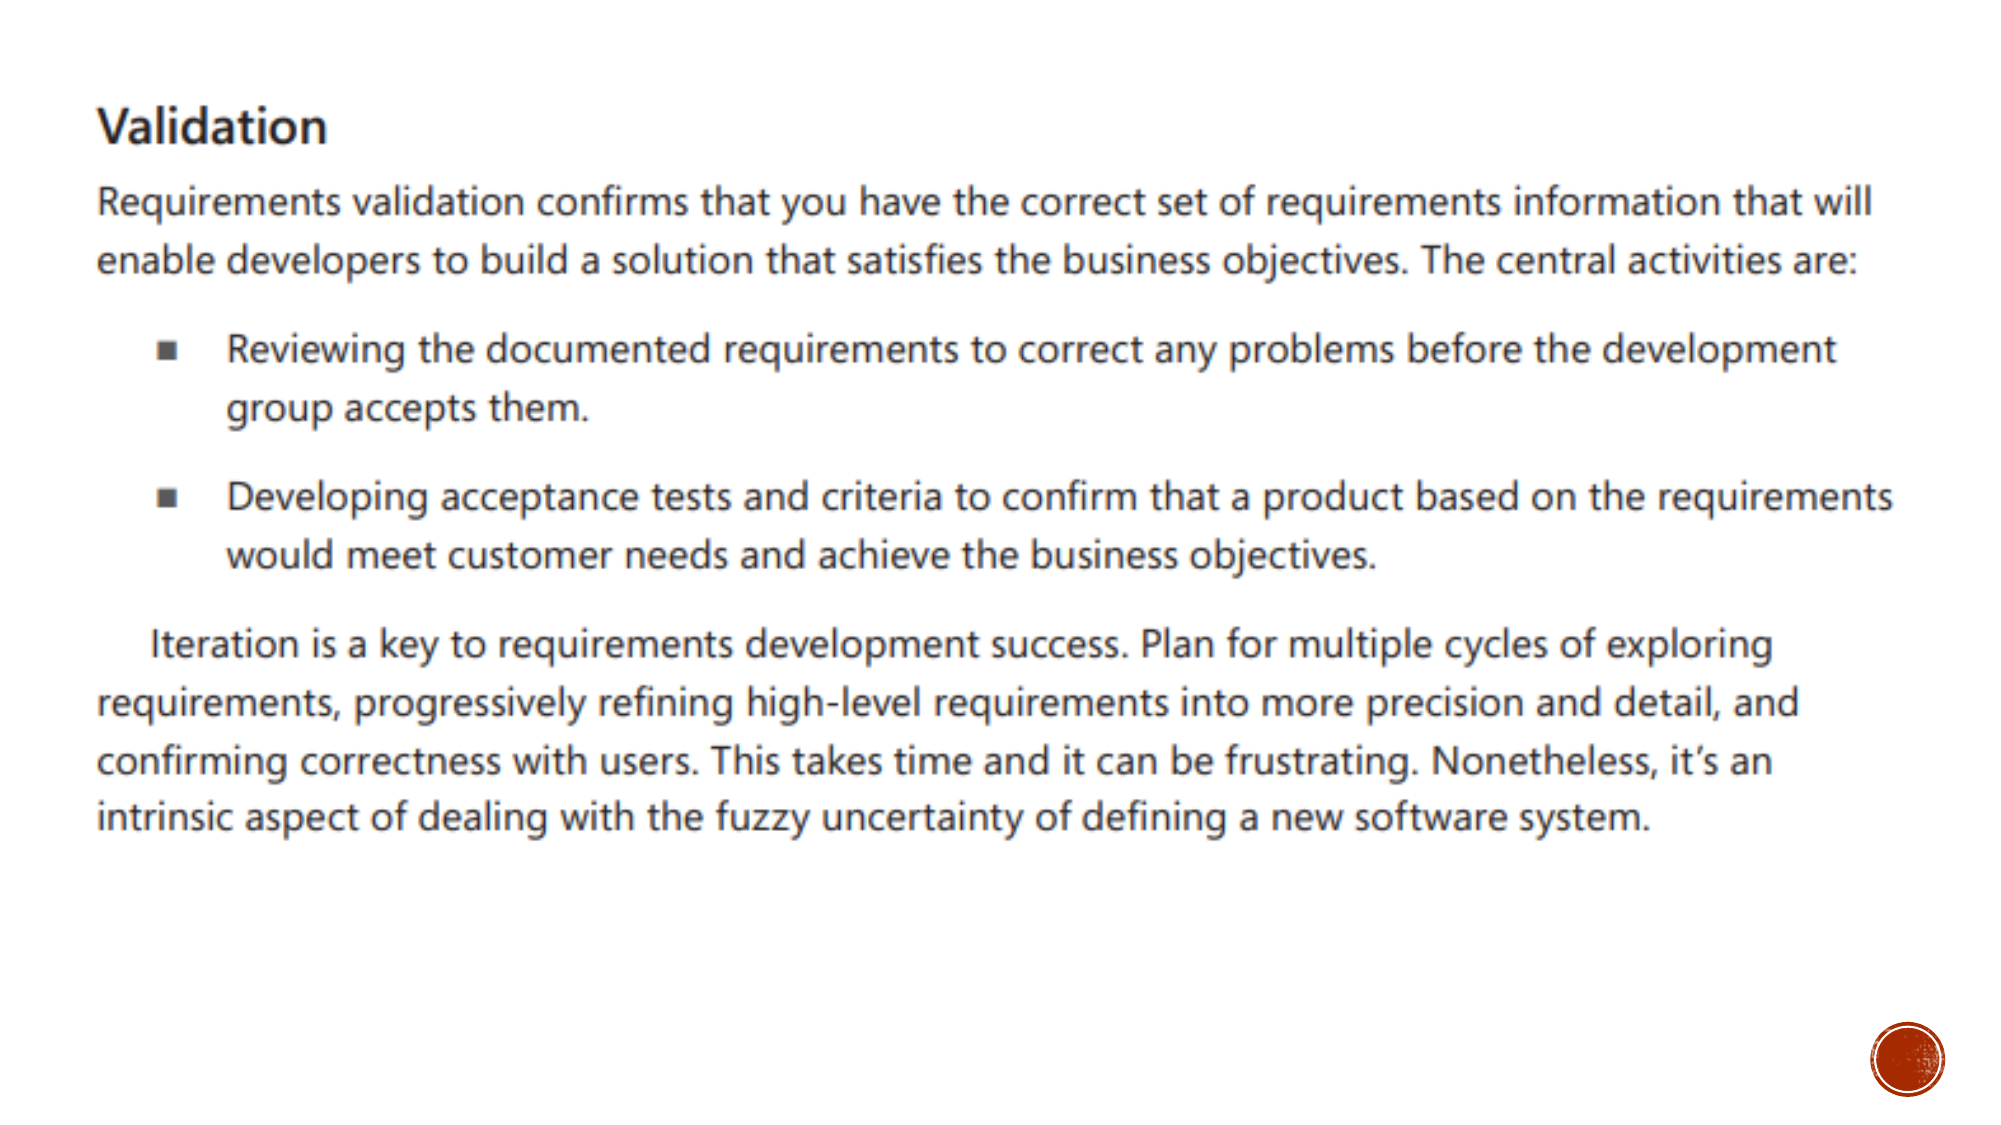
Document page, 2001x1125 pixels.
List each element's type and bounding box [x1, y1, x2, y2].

picture [72, 81, 1933, 863]
